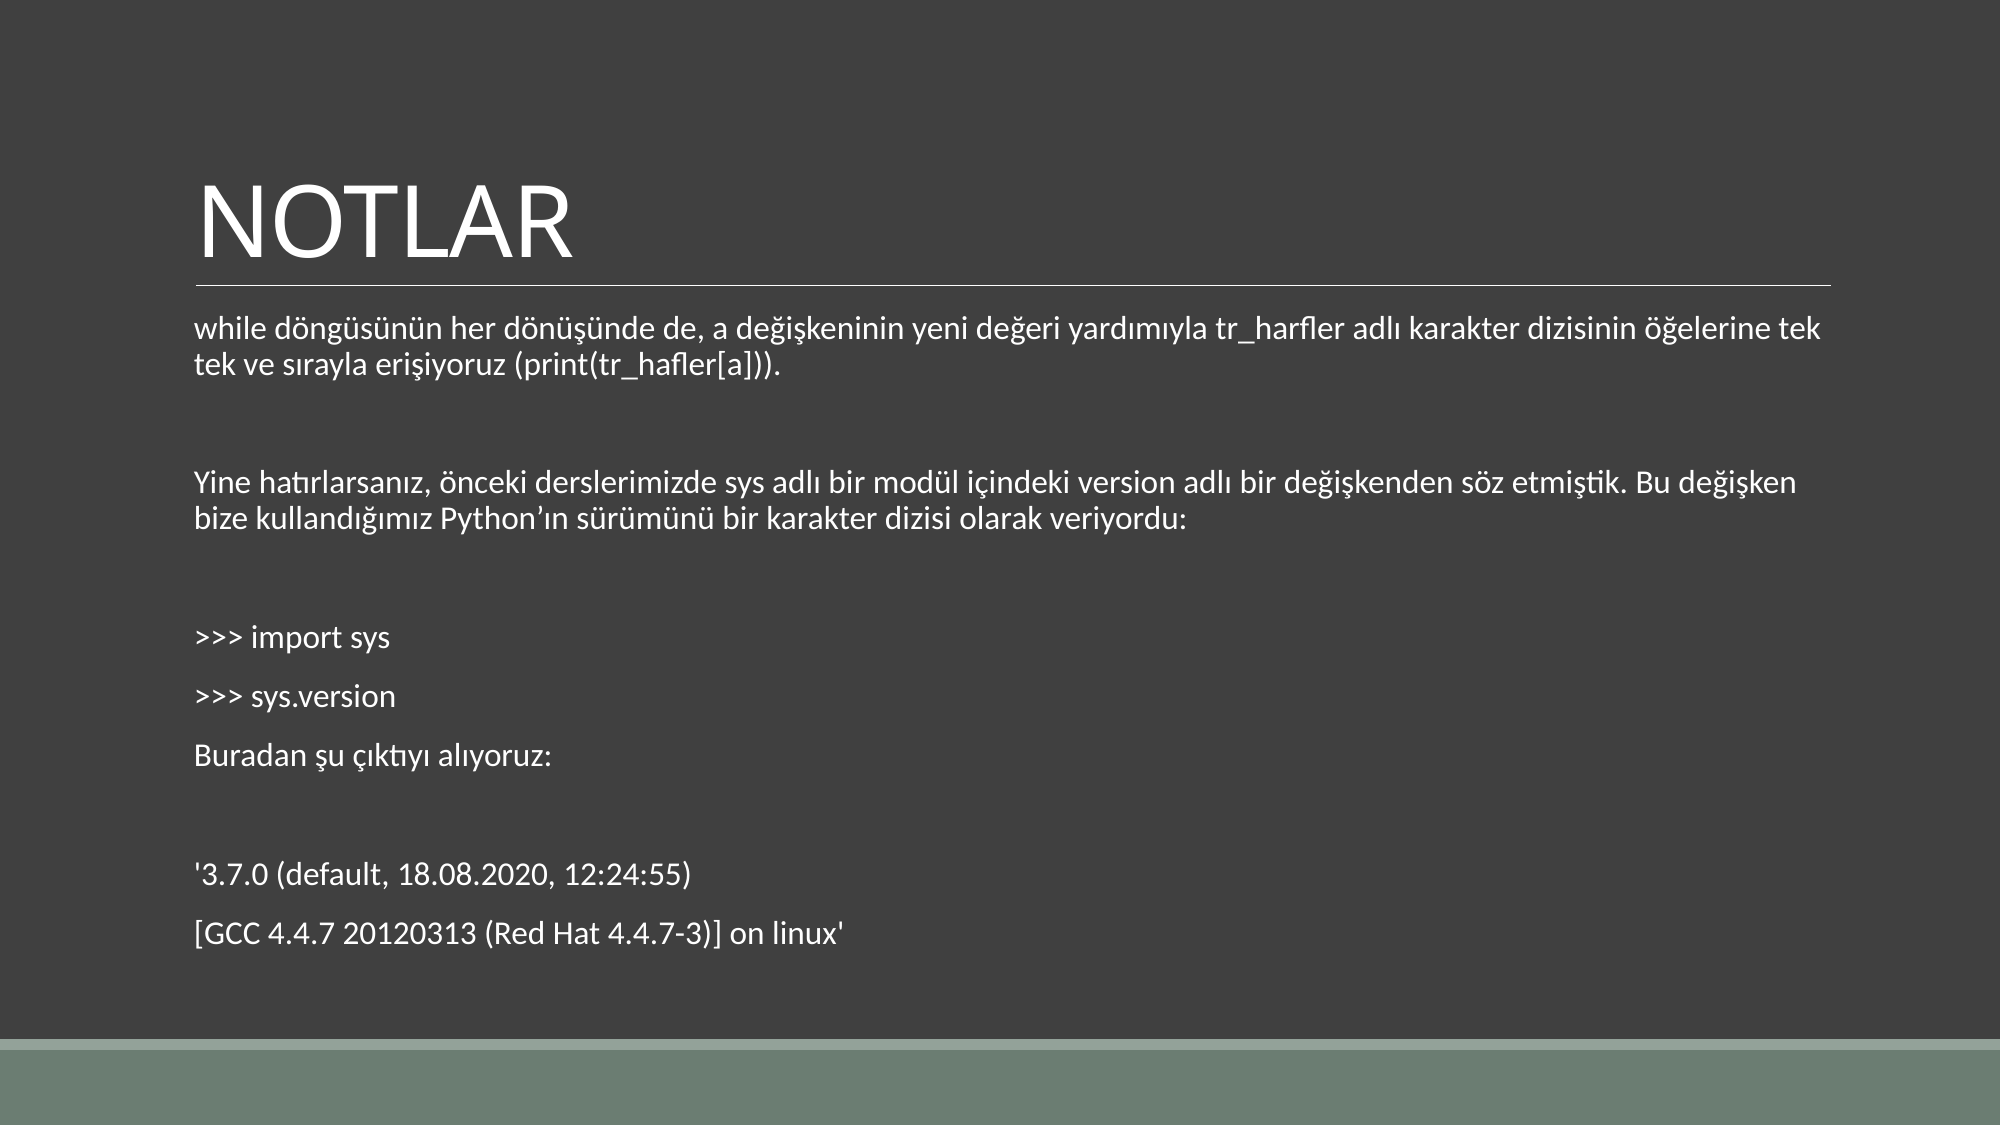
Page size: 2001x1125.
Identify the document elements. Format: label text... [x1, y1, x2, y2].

list while döngüsünün her dönüşünde de, a değişkeninin yeni değeri yardımıyla tr_harfler adlı karakter dizisinin öğelerine tek tek ve sırayla erişiyoruz (print(tr_hafler[a])). Yine hatırlarsanız, önceki derslerimizde sys adlı bir modül içindeki version adlı bir değişkenden söz etmiştik. Bu değişken bize kullandığımız Python’ın sürümünü bir karakter dizisi olarak veriyordu: >>> import sys >>> sys.version Buradan şu çıktıyı alıyoruz: '3.7.0 (default, 18.08.2020, 12:24:55) [GCC 4.4.7 20120313 (Red Hat 4.4.7-3)] on linux' [180, 302, 1830, 963]
title NOTLAR [180, 47, 1830, 285]
